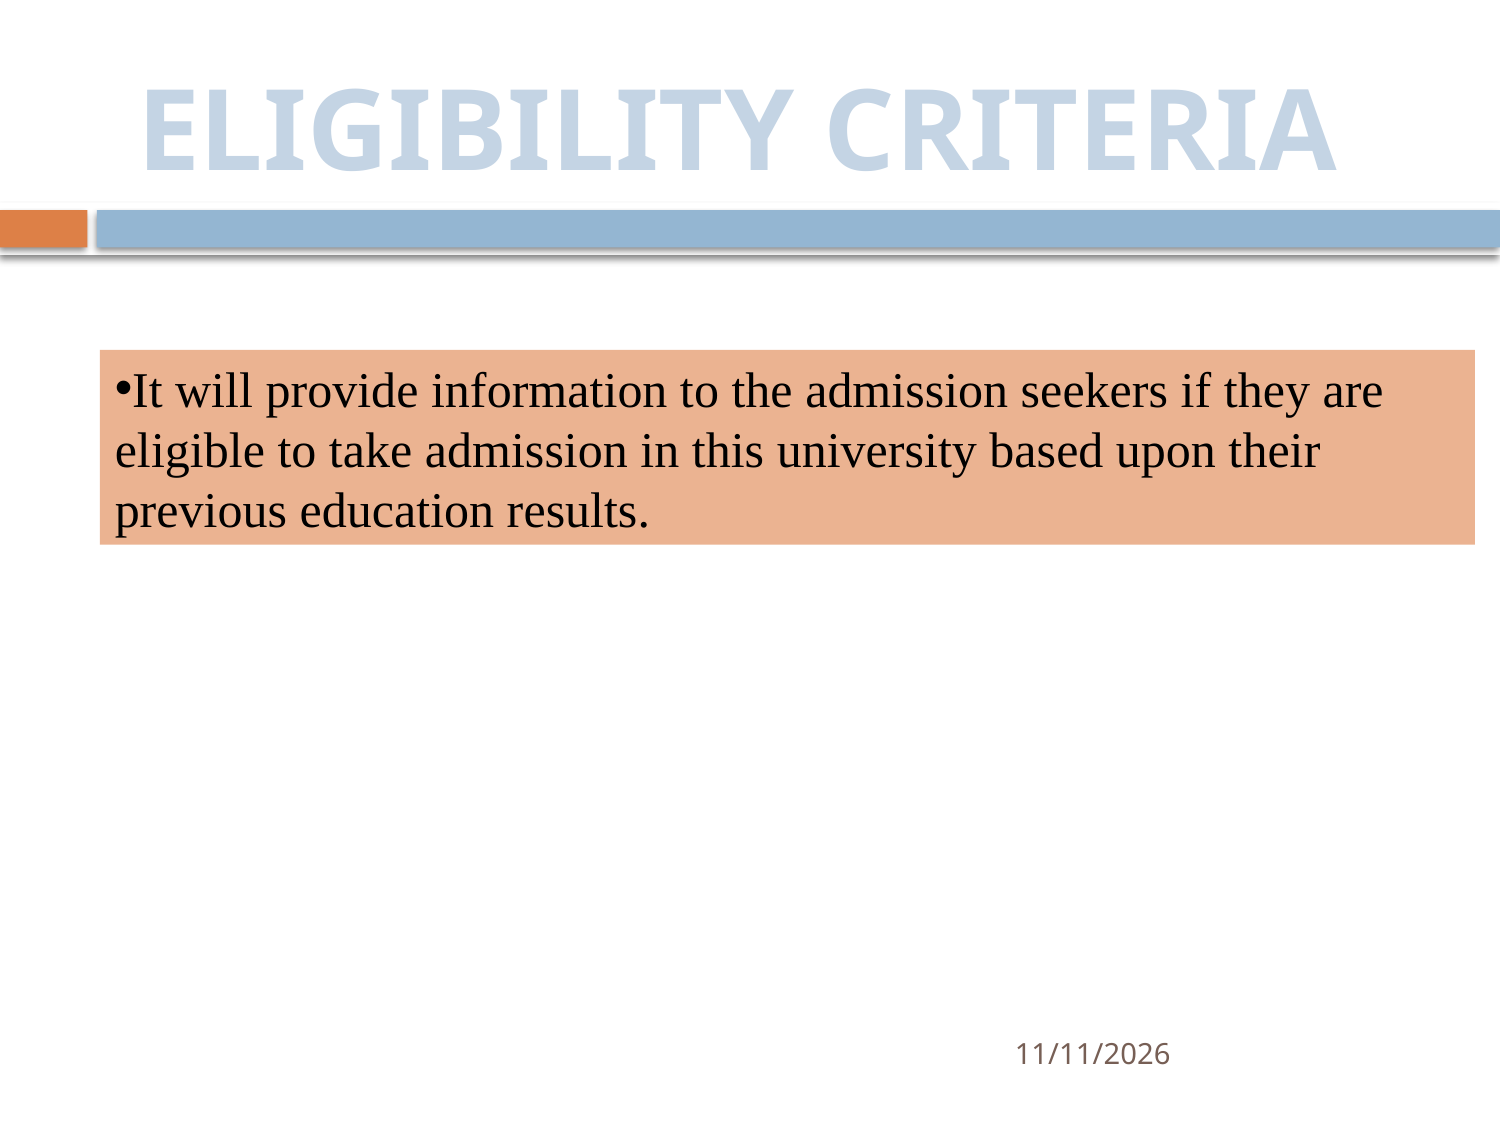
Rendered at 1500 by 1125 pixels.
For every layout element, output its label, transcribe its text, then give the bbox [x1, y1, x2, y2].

text_box ELIGIBILITY CRITERIA [24, 49, 1450, 200]
text_box It will provide information to the admission seekers if they are eligible to take admission in this university based upon their previous education results. [99, 349, 1475, 545]
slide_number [999, 1025, 1438, 1085]
